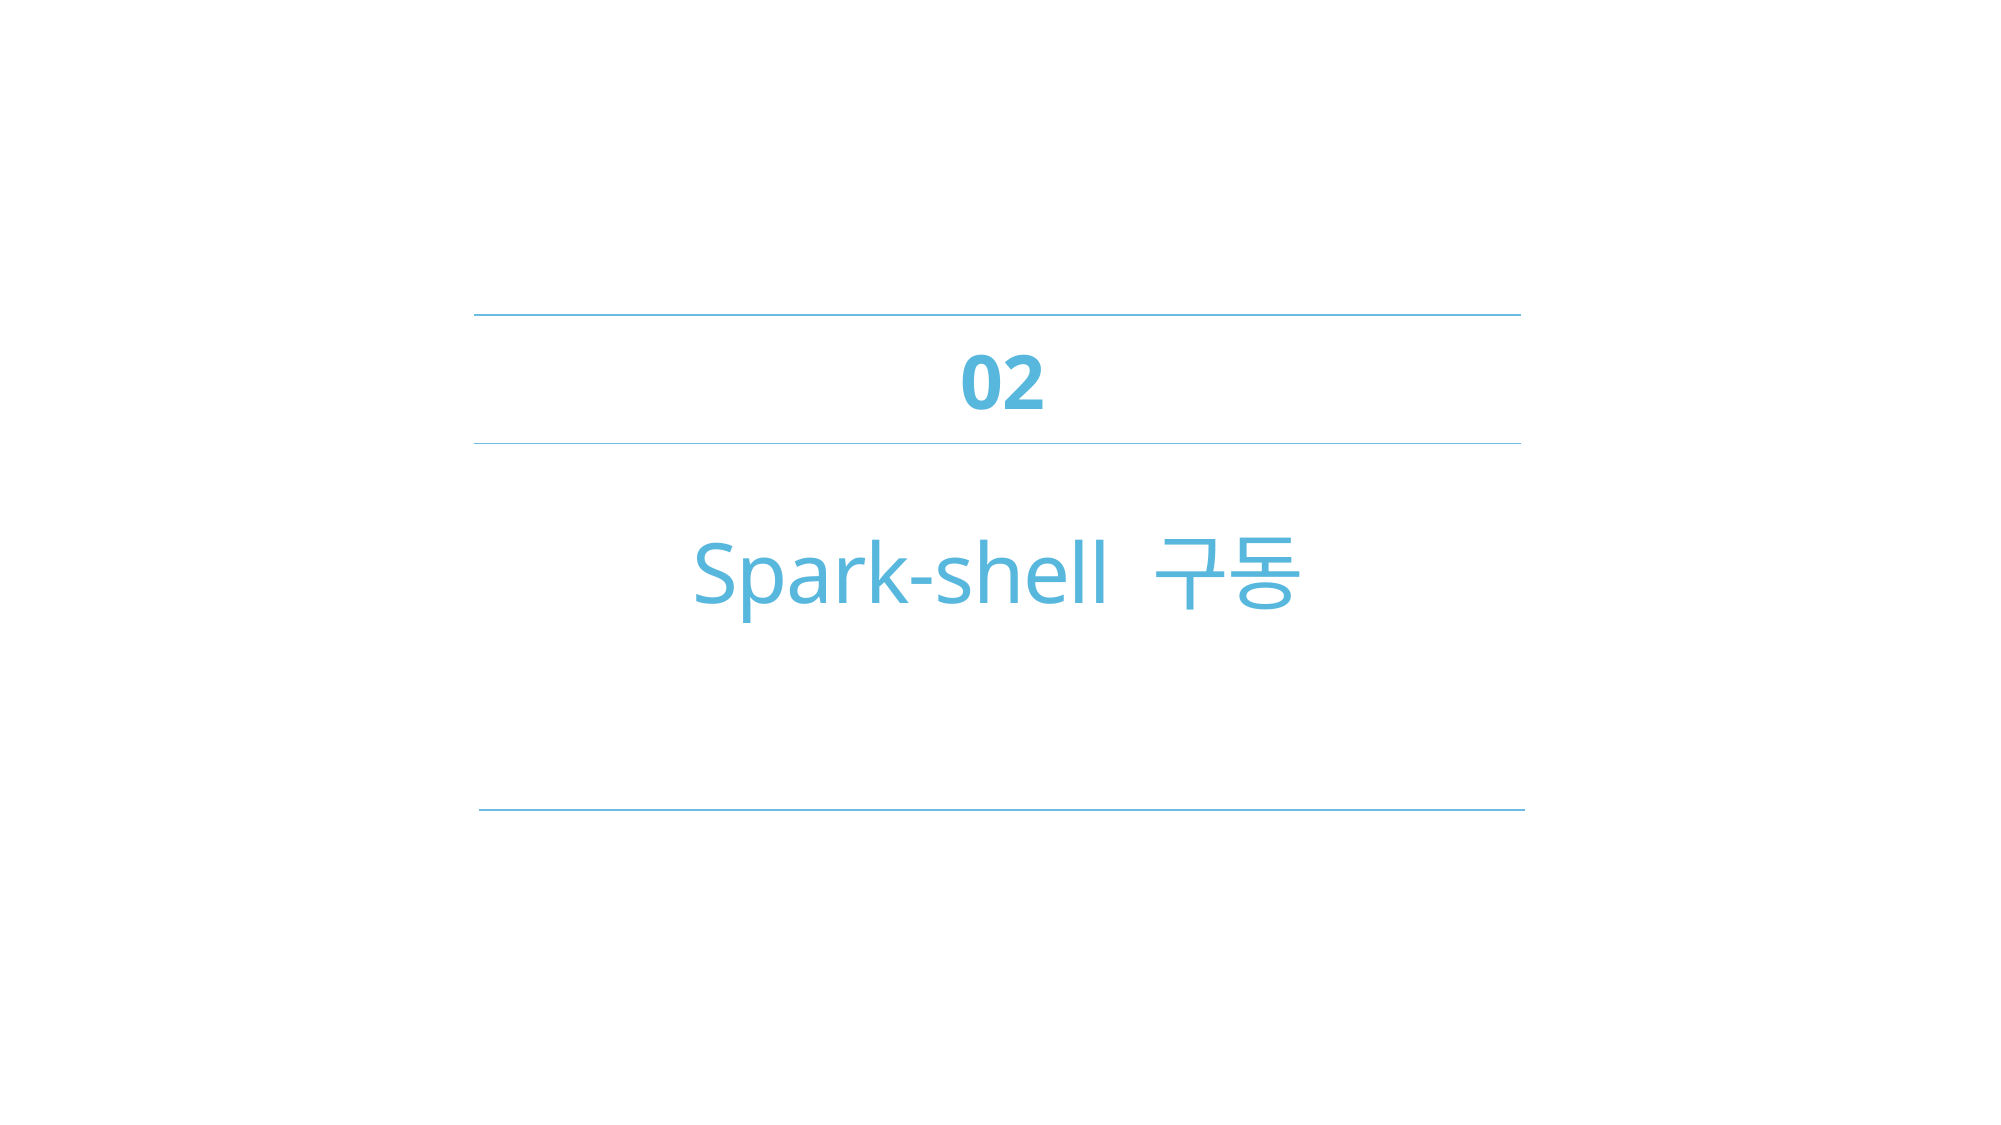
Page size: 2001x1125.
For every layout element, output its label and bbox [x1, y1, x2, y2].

text_box [474, 315, 1526, 810]
